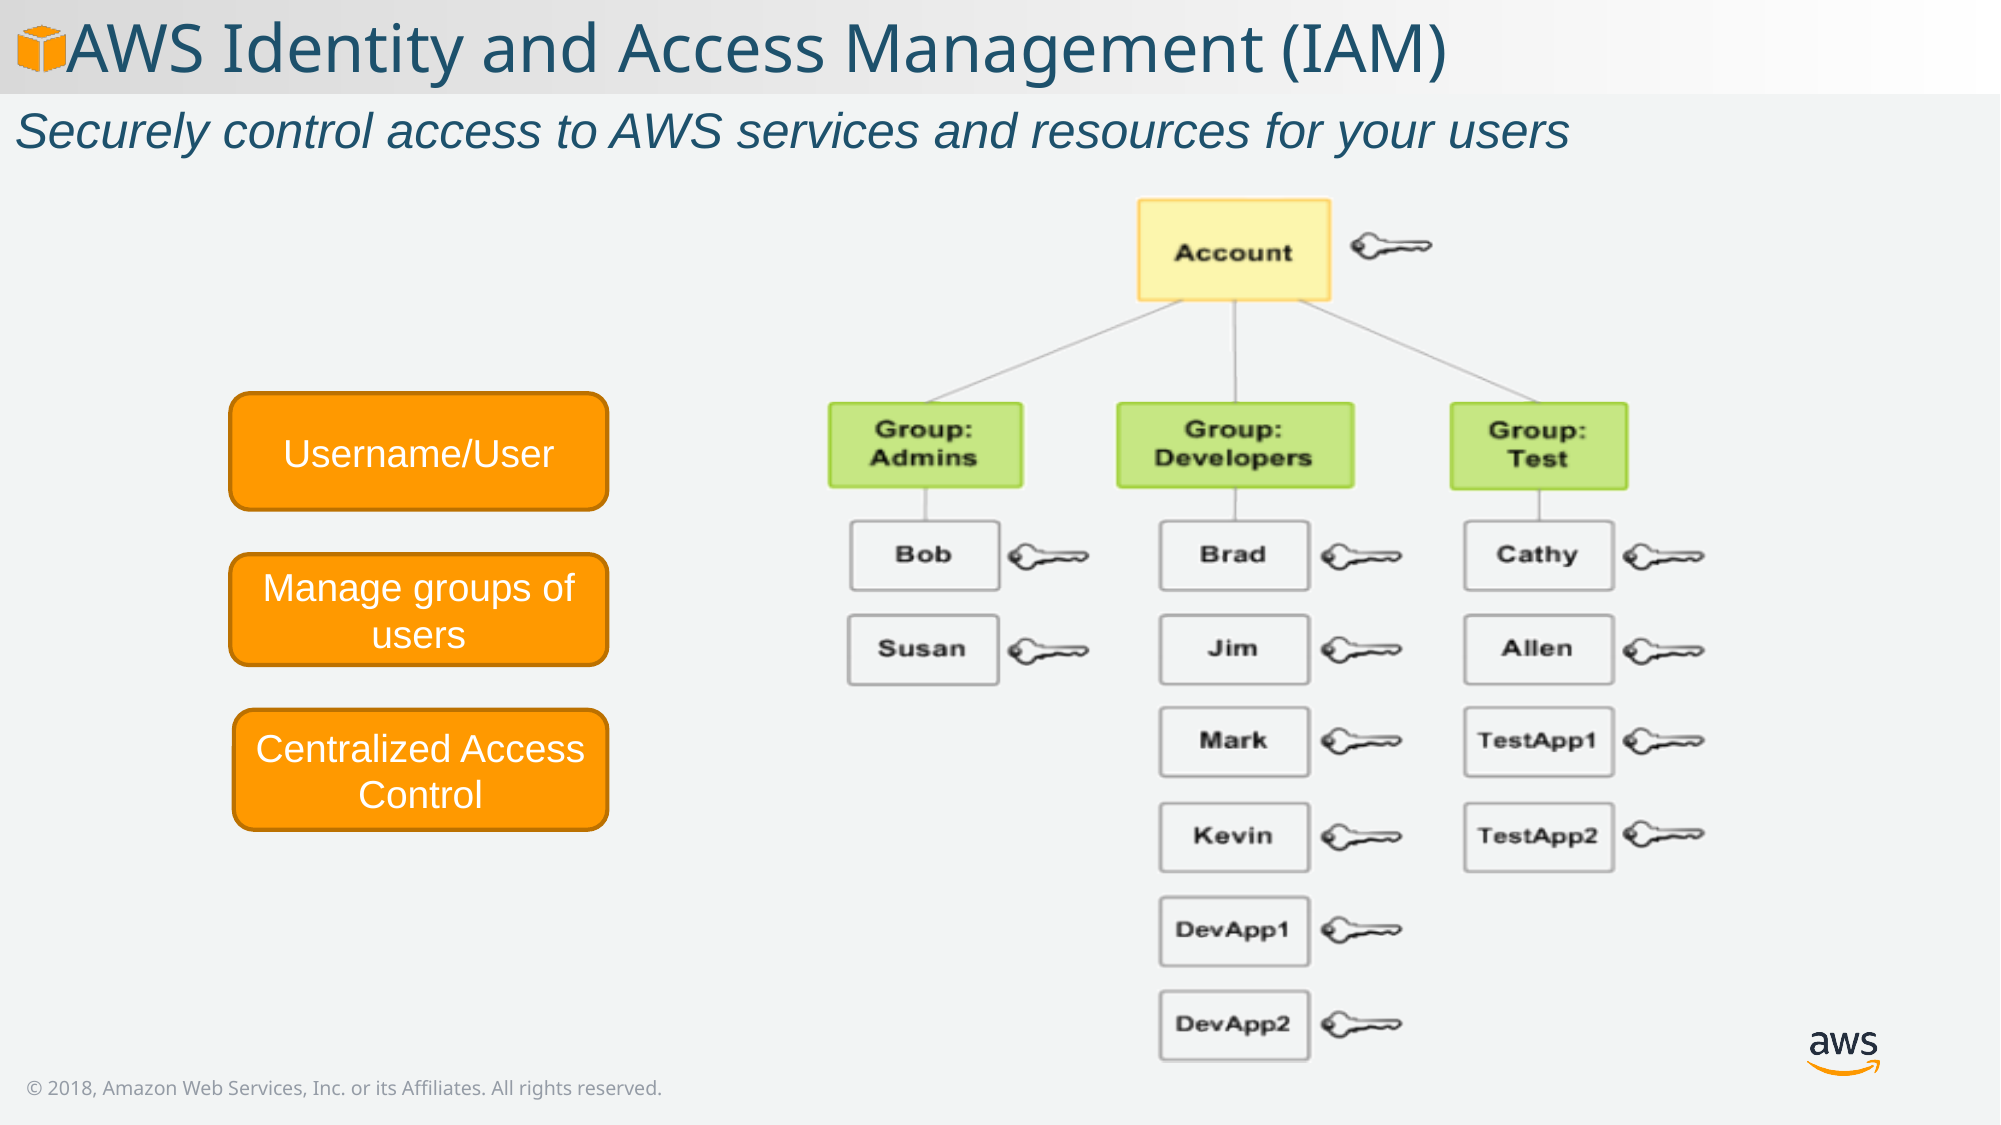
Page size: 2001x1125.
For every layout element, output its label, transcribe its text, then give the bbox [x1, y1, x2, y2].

text_box Username/User [228, 391, 610, 512]
text_box Centralized Access Control [231, 707, 610, 832]
text_box Securely control access to AWS services and resources for your users [0, 104, 1637, 167]
text_box Manage groups of users [228, 552, 610, 668]
picture [817, 192, 1716, 1064]
picture [1807, 1032, 1880, 1076]
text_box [0, 0, 2000, 95]
